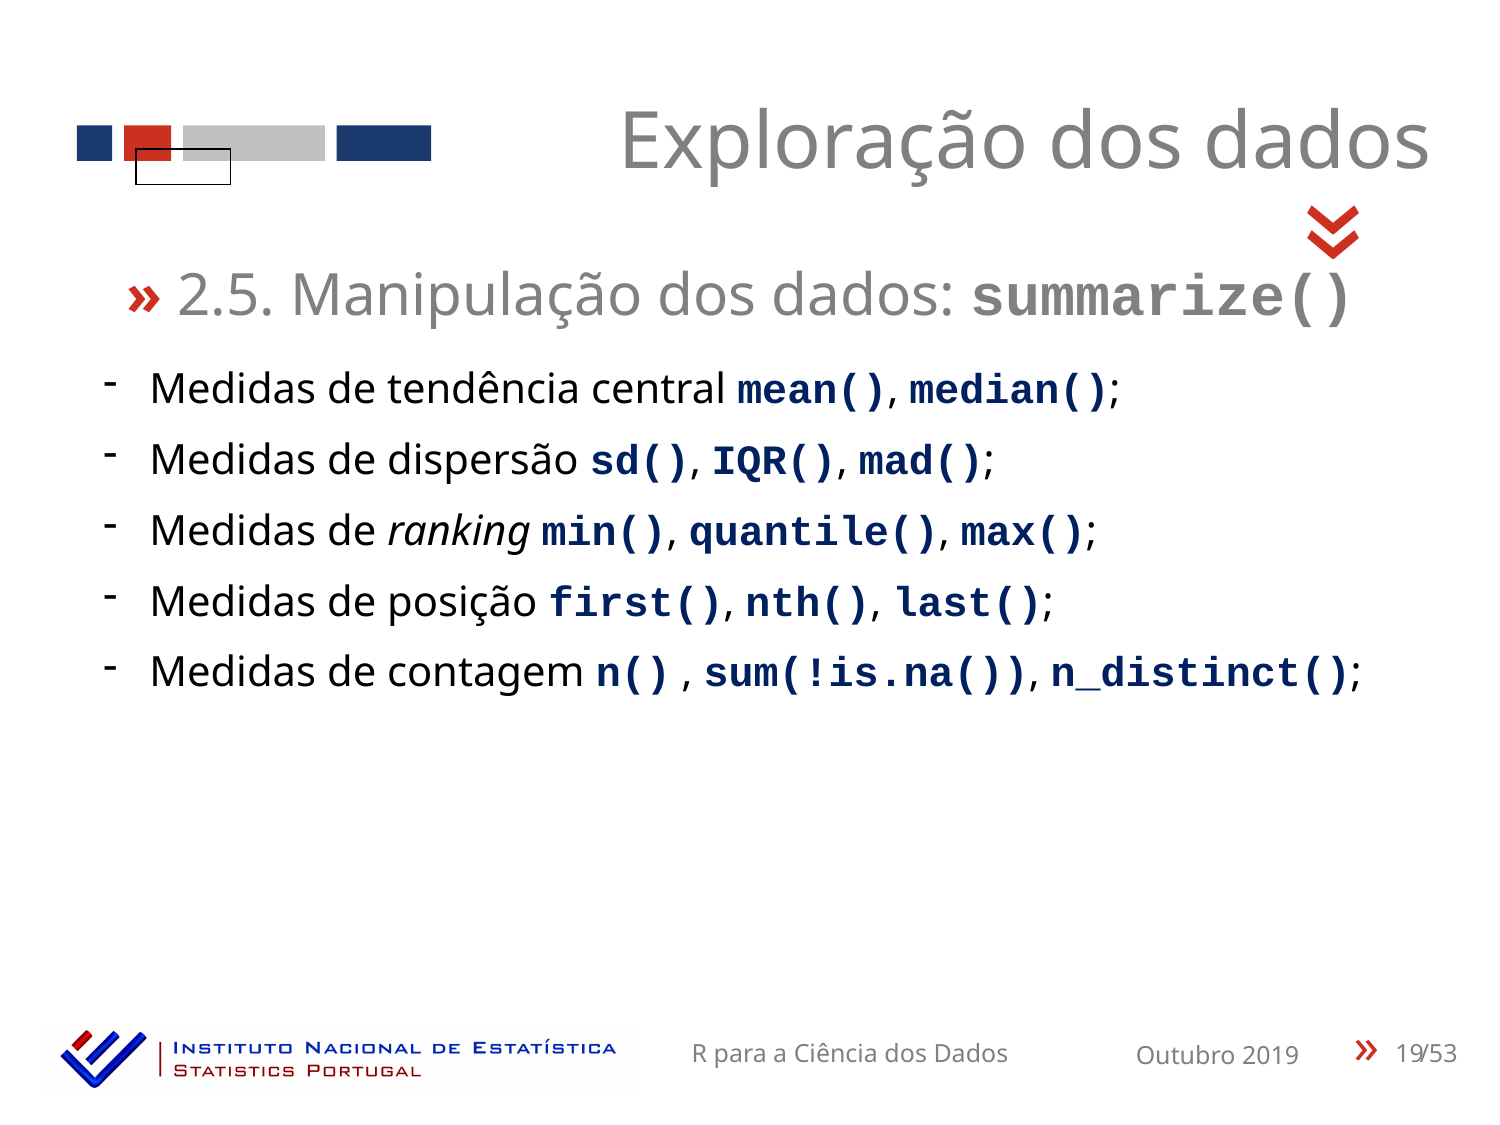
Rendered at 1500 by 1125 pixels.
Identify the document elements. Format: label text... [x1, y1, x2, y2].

picture [41, 1023, 638, 1093]
text_box « [1234, 207, 1400, 280]
text_box Medidas de tendência central mean(), median(); Medidas de dispersão sd(), IQR(), mad(); Medidas de ranking min(), quantile(), max(); Medidas de posição first(), nth(), last(); Medidas de contagem n() , sum(!is.na()), n_distinct(); [88, 354, 1412, 703]
text_box 19 [1380, 1029, 1447, 1075]
text_box Exploração dos dados [454, 66, 1447, 207]
text_box » 2.5. Manipulação dos dados: summarize() [111, 249, 1376, 335]
